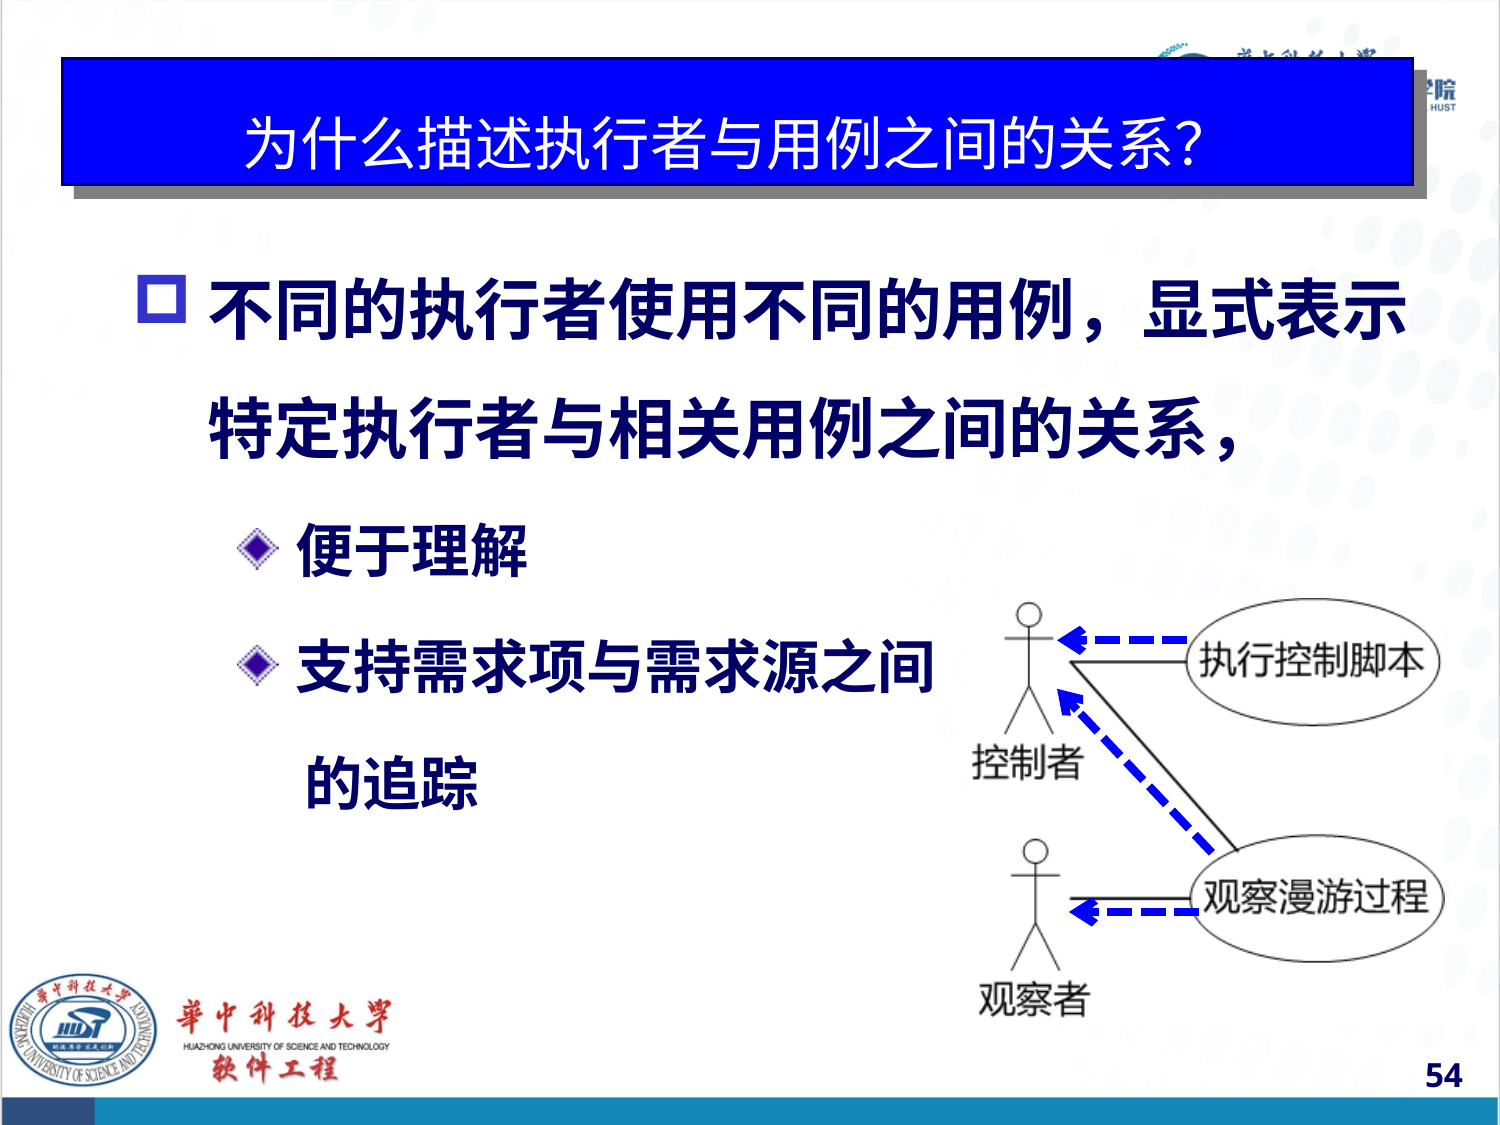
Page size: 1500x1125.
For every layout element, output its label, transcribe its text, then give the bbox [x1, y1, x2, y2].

title 为什么描述执行者与用例之间的关系？ [61, 57, 1414, 186]
slide_number 54 [1127, 1046, 1478, 1090]
picture [0, 0, 1500, 1125]
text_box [1056, 688, 1213, 854]
text_box 不同的执行者使用不同的用例，显式表示特定执行者与相关用例之间的关系， 便于理解 支持需求项与需求源之间 的追踪 [74, 220, 1447, 1013]
